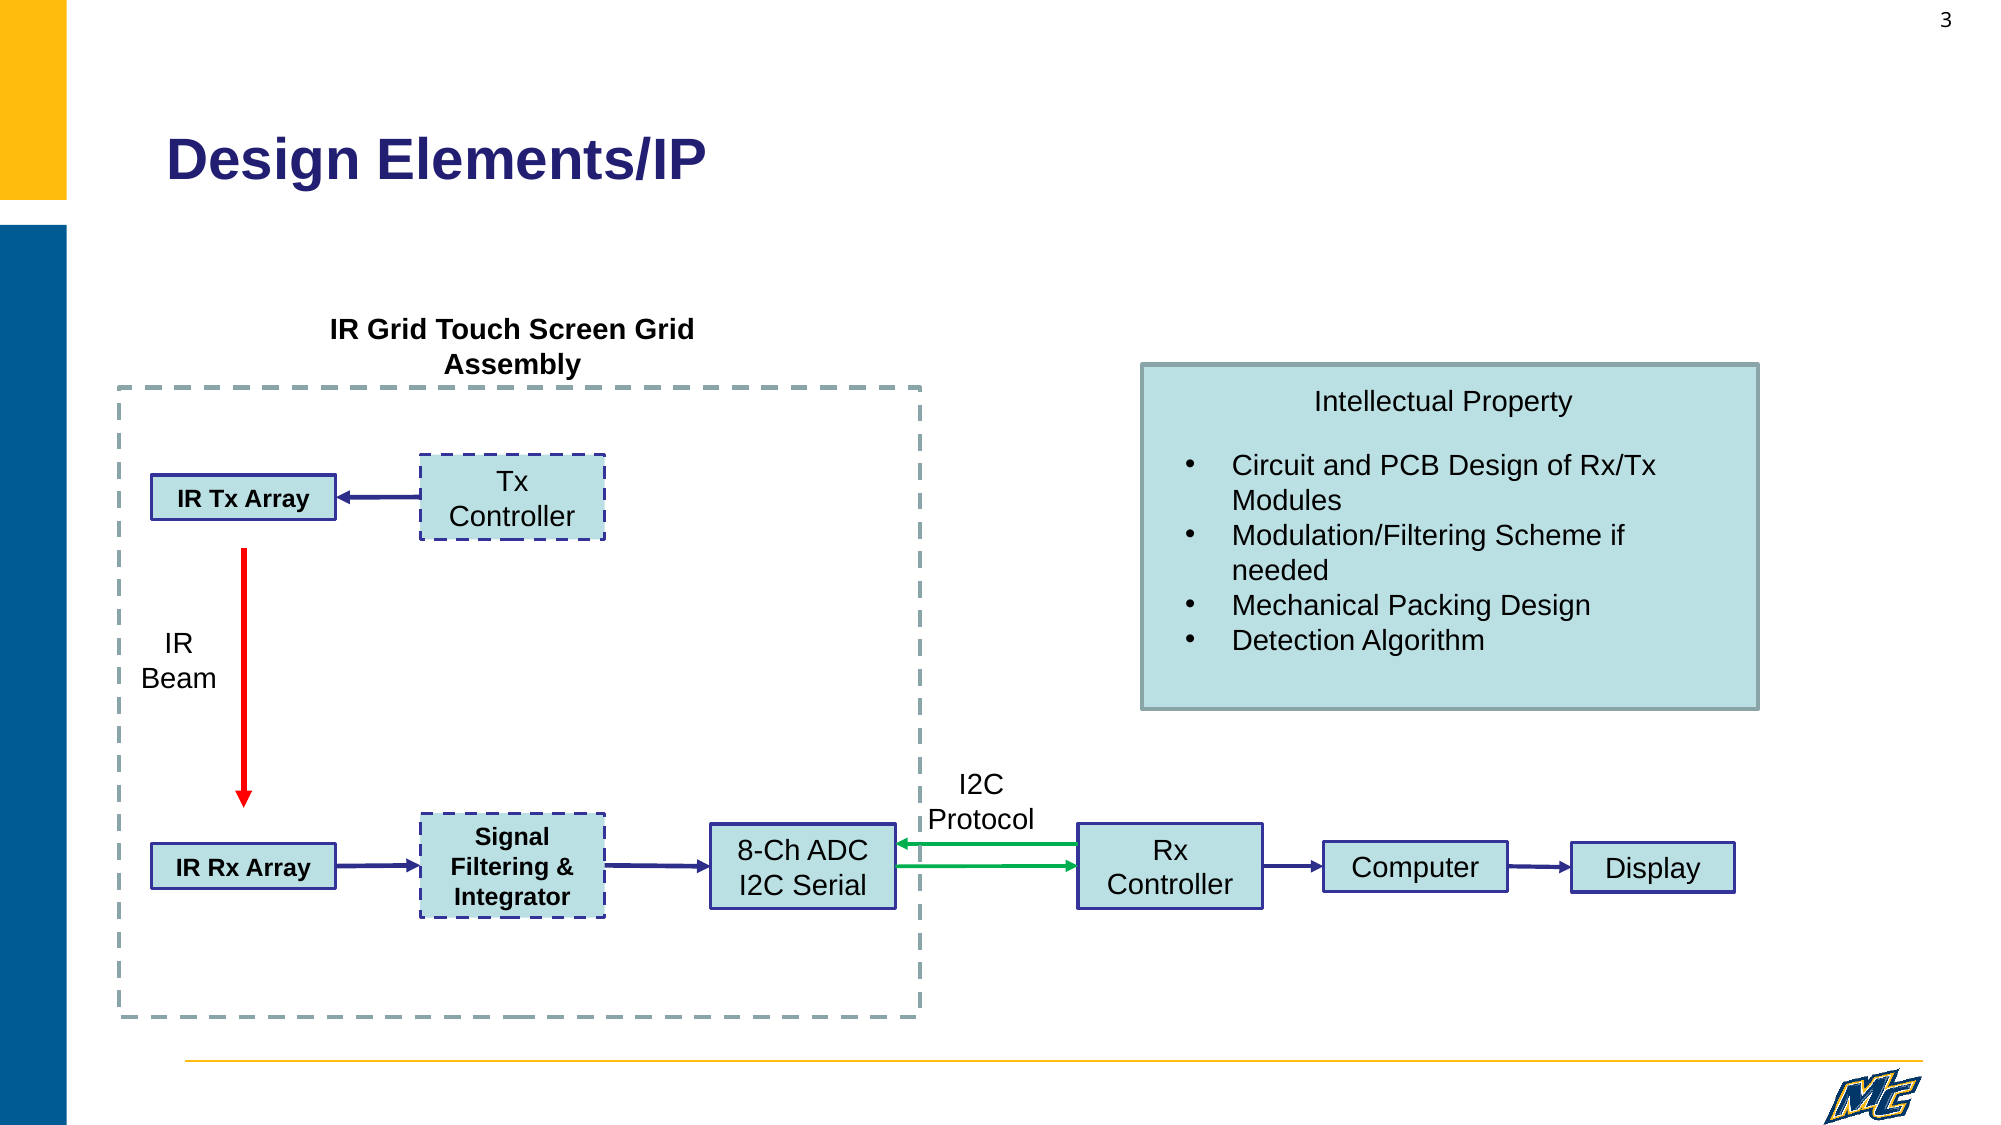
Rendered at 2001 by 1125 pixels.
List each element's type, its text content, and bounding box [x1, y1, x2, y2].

text_box IR Grid Touch Screen Grid Assembly [263, 303, 761, 388]
text_box Intellectual Property [1162, 374, 1725, 425]
text_box Circuit and PCB Design of Rx/Tx Modules Modulation/Filtering Scheme if needed Mechanical Packing Design Detection Algorithm [1170, 438, 1725, 734]
text_box [117, 385, 922, 1019]
text_box [1140, 362, 1760, 711]
title Design Elements/IP [151, 62, 1952, 250]
text_box Computer [1323, 841, 1508, 892]
picture [1823, 1068, 1922, 1125]
text_box Rx Controller [1078, 823, 1263, 909]
text_box Display [1571, 842, 1735, 892]
text_box I2C Protocol [896, 757, 1067, 843]
